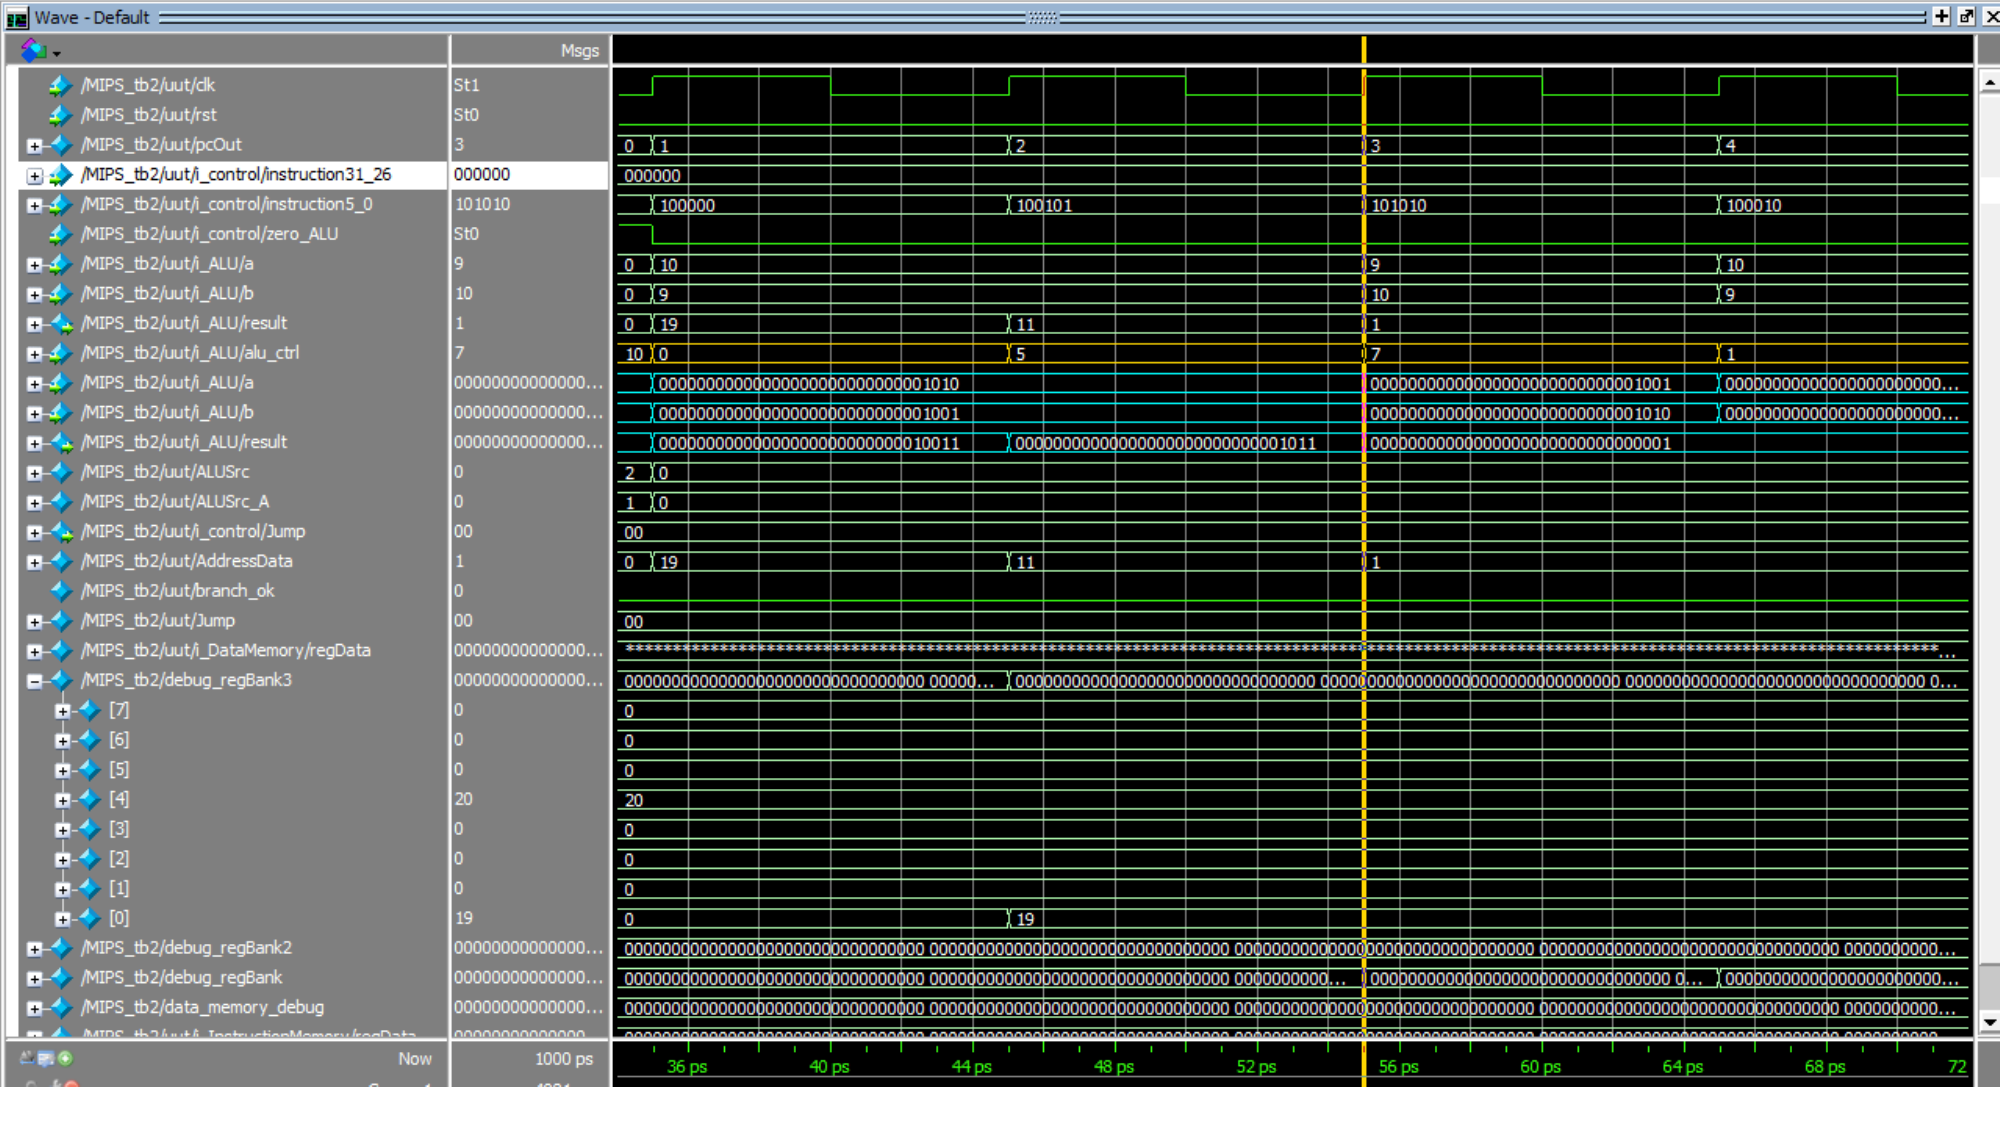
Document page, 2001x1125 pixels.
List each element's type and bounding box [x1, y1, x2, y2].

list [0, 0, 2000, 1087]
